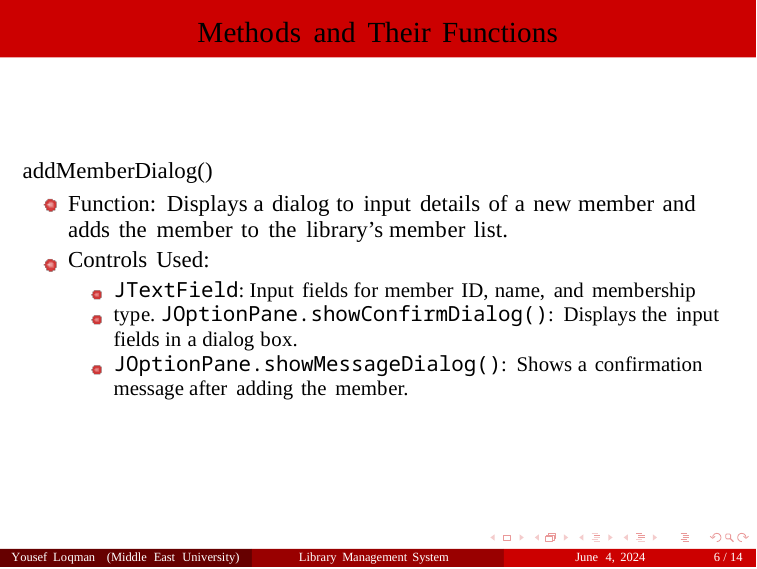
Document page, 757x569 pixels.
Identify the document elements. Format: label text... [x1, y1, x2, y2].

text_box Methods and Their Functions [195, 17, 565, 52]
text_box [546, 535, 554, 542]
text_box Yousef Loqman (Middle East University) [9, 549, 243, 567]
text_box [251, 548, 503, 567]
text_box June 4, 2024 [573, 549, 649, 567]
text_box Library Management System [296, 549, 459, 567]
text_box addMemberDialog() Function: Displays a dialog to input details of a new member and adds the member to the library’s member list. Controls Used: JTextField: Input fields for member ID, name, and membership type. JOptionPane.showConfirmDialog(): Displays the input fields in a dialog box. JOptionPane.showMessageDialog(): Shows a confirmation message after adding the member. [20, 158, 737, 408]
text_box [0, 0, 756, 548]
text_box 6 / 14 [711, 549, 747, 567]
text_box [0, 548, 251, 567]
text_box [503, 548, 756, 567]
